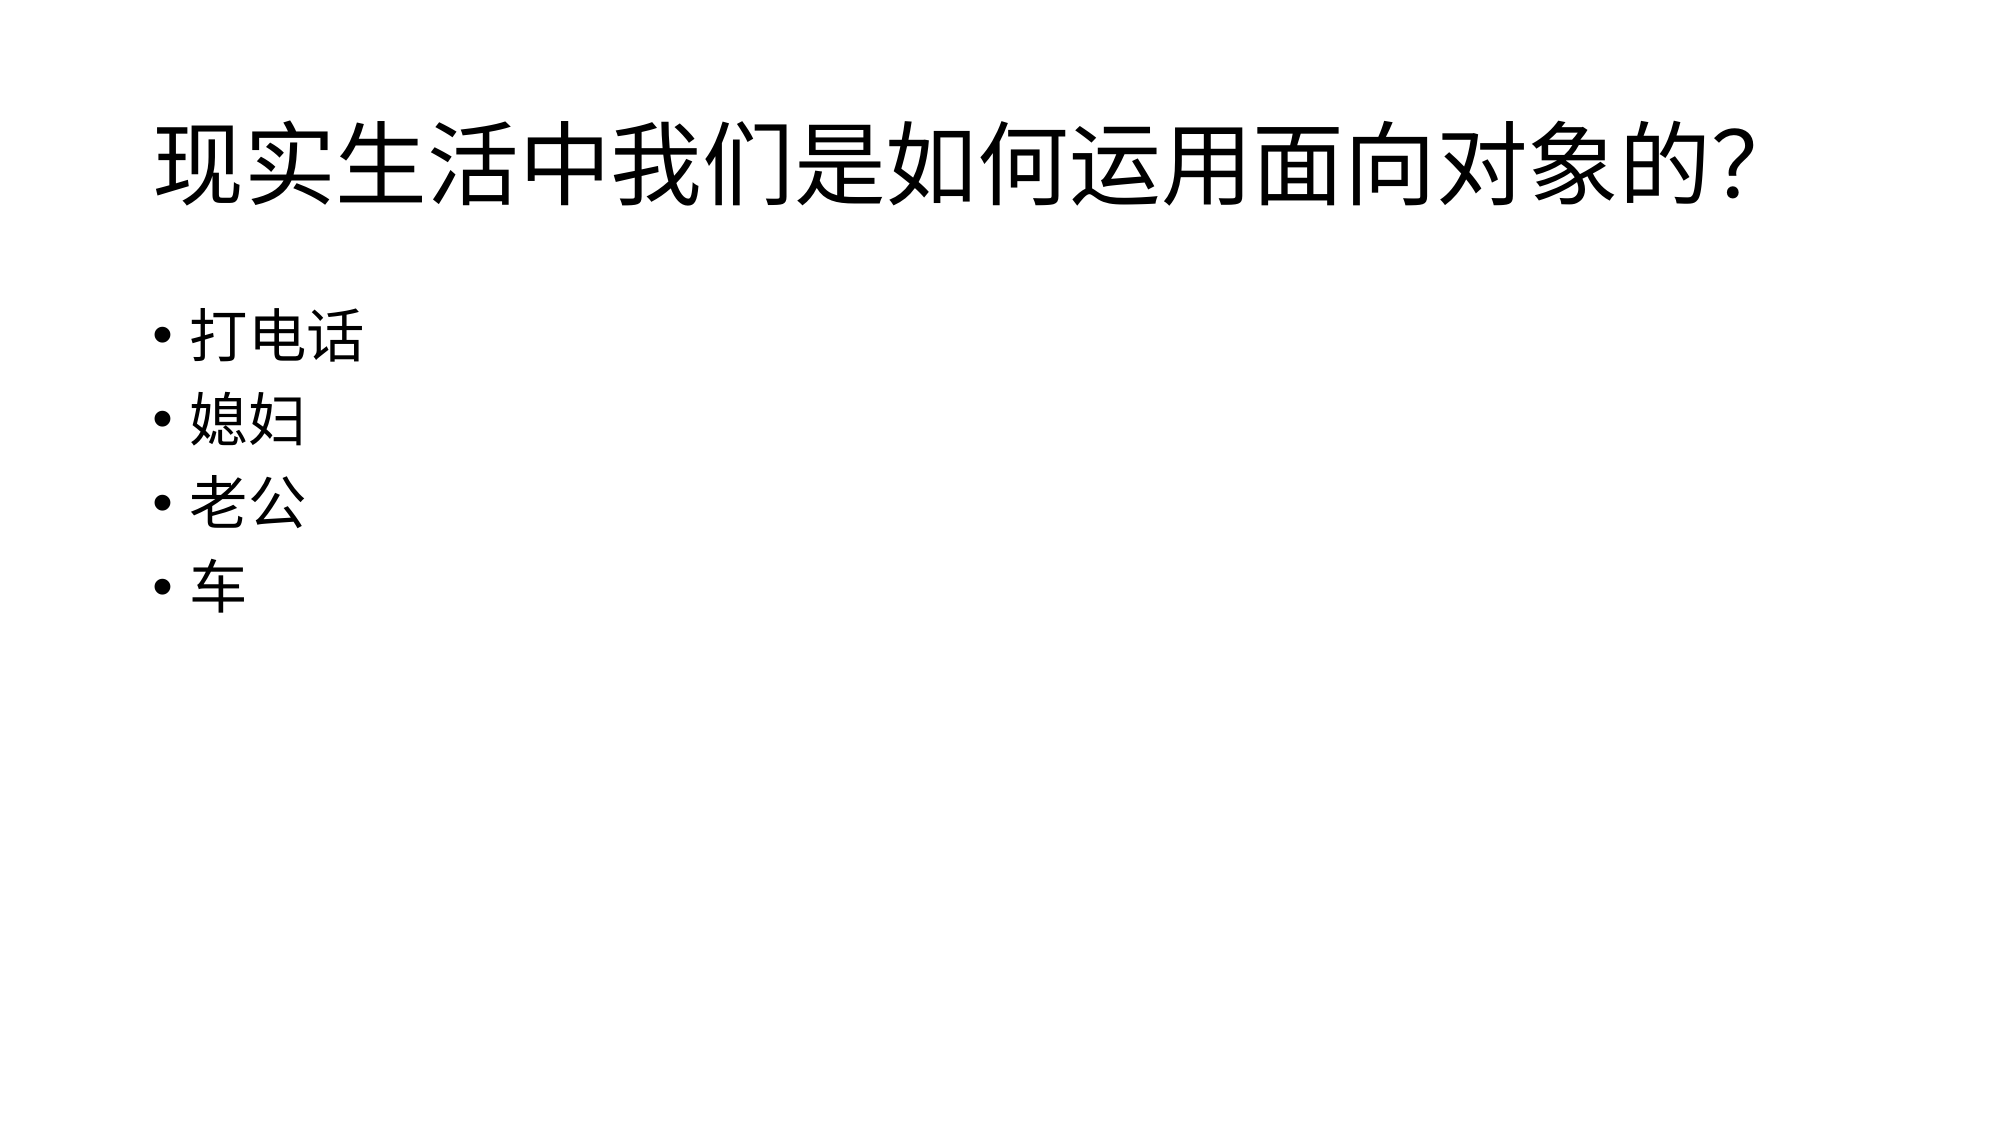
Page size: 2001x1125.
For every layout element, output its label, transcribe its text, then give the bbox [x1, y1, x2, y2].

list 打电话 媳妇 老公 车 [137, 299, 1863, 1014]
title 现实生活中我们是如何运用面向对象的？ [137, 59, 1863, 278]
